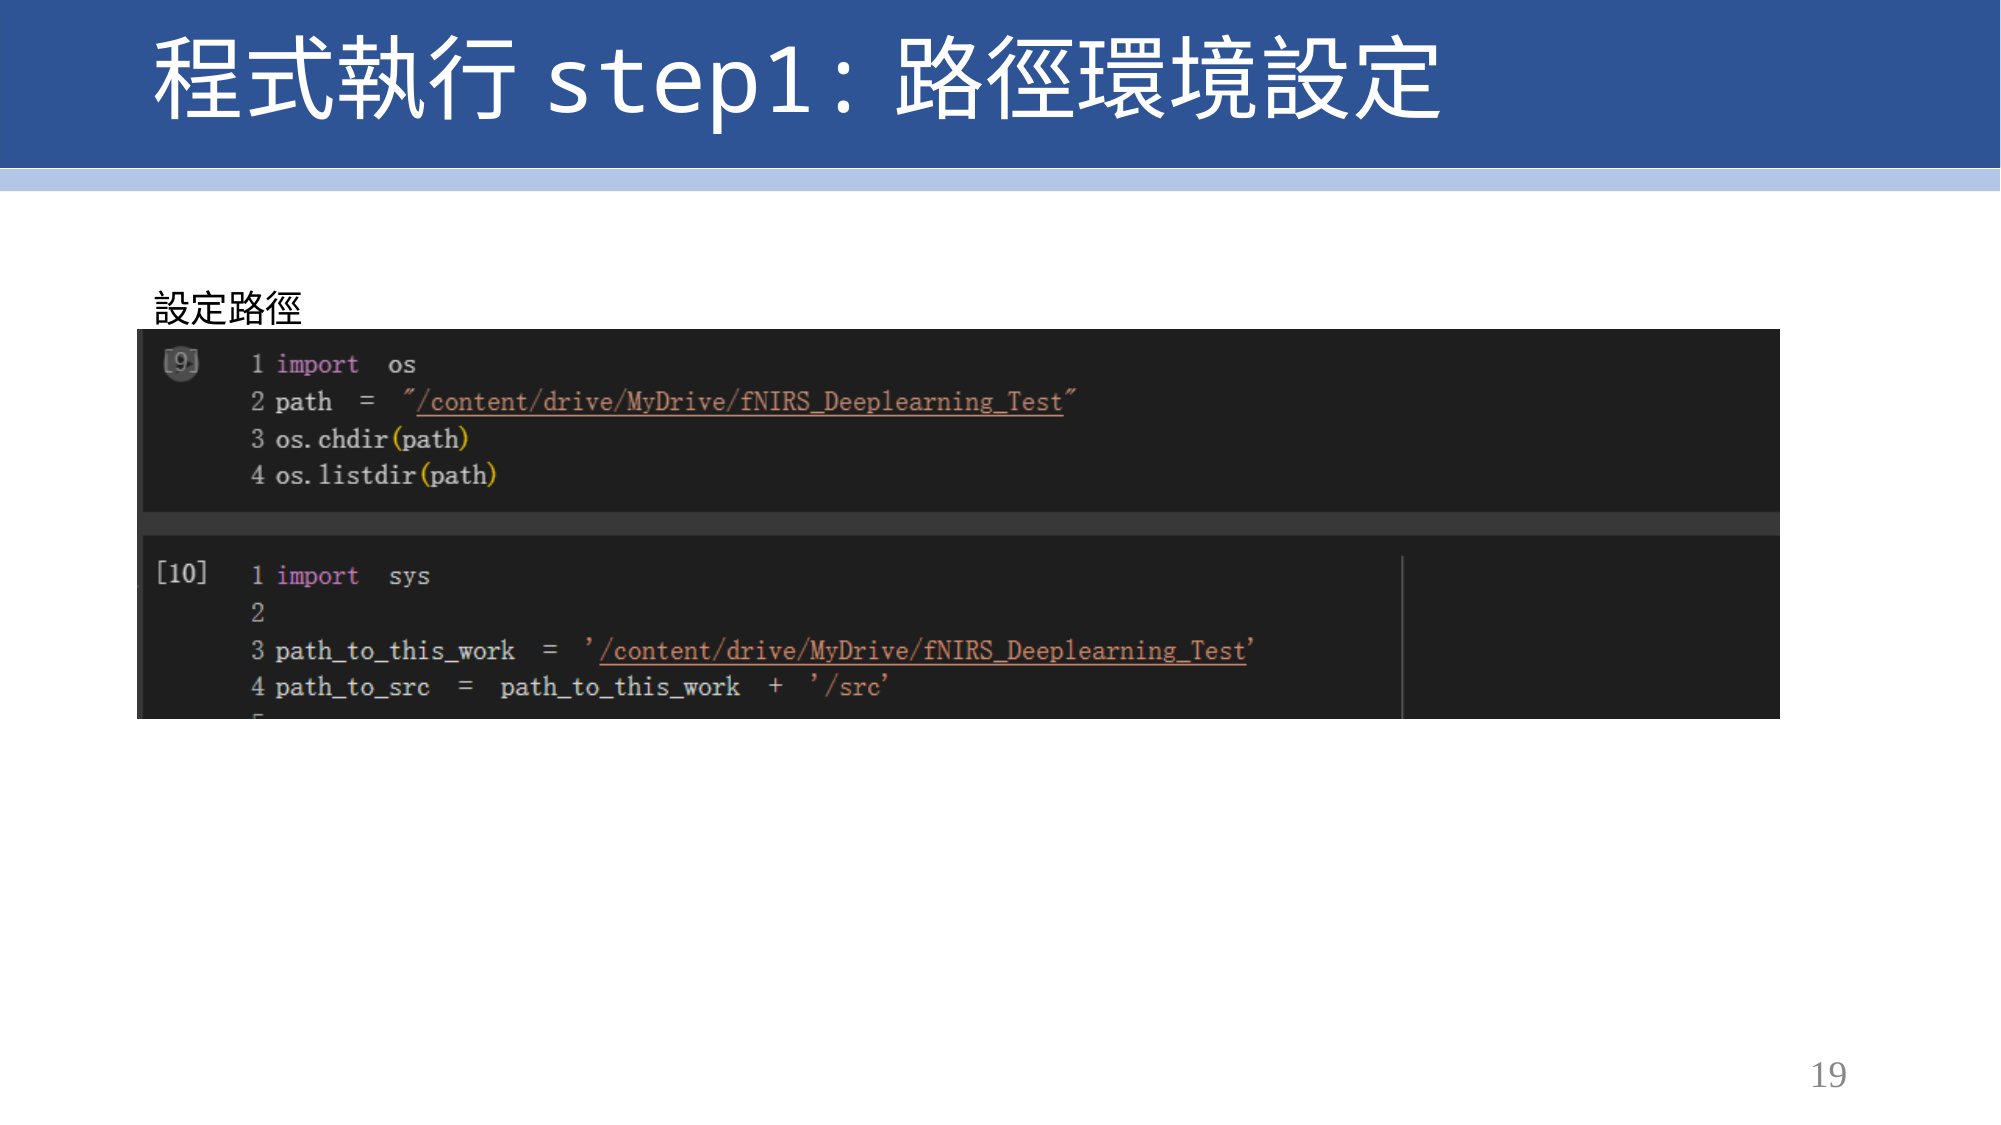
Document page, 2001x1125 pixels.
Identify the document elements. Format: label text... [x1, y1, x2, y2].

title 程式執行step1:路徑環境設定 [137, 0, 1863, 192]
picture [0, 168, 2001, 1125]
text_box 設定路徑 [138, 277, 319, 328]
slide_number 19 [1412, 1042, 1863, 1103]
